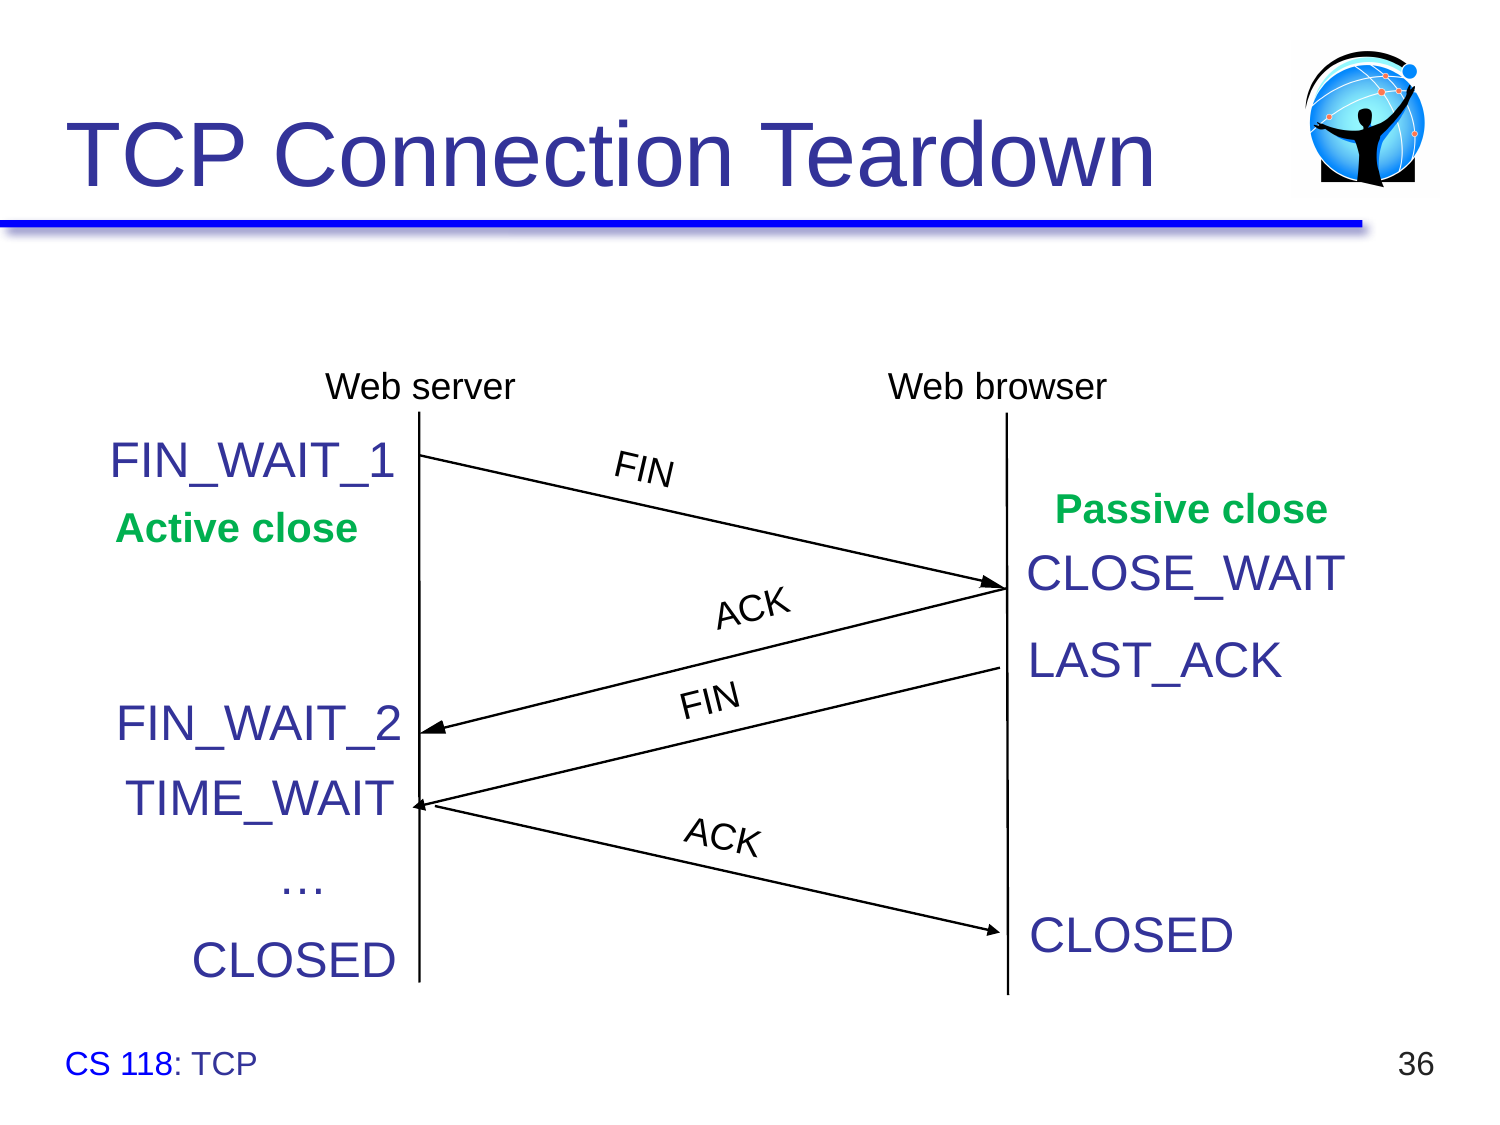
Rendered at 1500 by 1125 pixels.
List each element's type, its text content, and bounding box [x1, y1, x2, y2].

text_box ACK [681, 804, 767, 866]
title TCP Connection Teardown [49, 24, 1451, 213]
text_box FIN_WAIT_1 [94, 420, 412, 495]
text_box FIN [610, 438, 680, 497]
text_box LAST_ACK [1013, 620, 1298, 695]
footer CS 118: TCP [50, 1025, 925, 1100]
text_box CLOSED [1014, 894, 1250, 970]
text_box [434, 805, 1000, 936]
text_box TIME_WAIT [110, 757, 411, 833]
slide_number 36 [1349, 1024, 1451, 1101]
text_box Passive close [1039, 474, 1363, 539]
text_box [978, 575, 1005, 589]
text_box [419, 720, 447, 734]
text_box FIN_WAIT_2 [101, 682, 418, 758]
text_box Web server [325, 362, 517, 408]
text_box FIN [674, 667, 755, 728]
text_box ACK [708, 572, 805, 638]
text_box [412, 667, 1001, 811]
text_box Active close [99, 493, 393, 559]
text_box CLOSE_WAIT [1011, 532, 1362, 608]
text_box CLOSED [176, 920, 412, 995]
text_box … [262, 837, 343, 913]
text_box Web browser [887, 362, 1108, 408]
